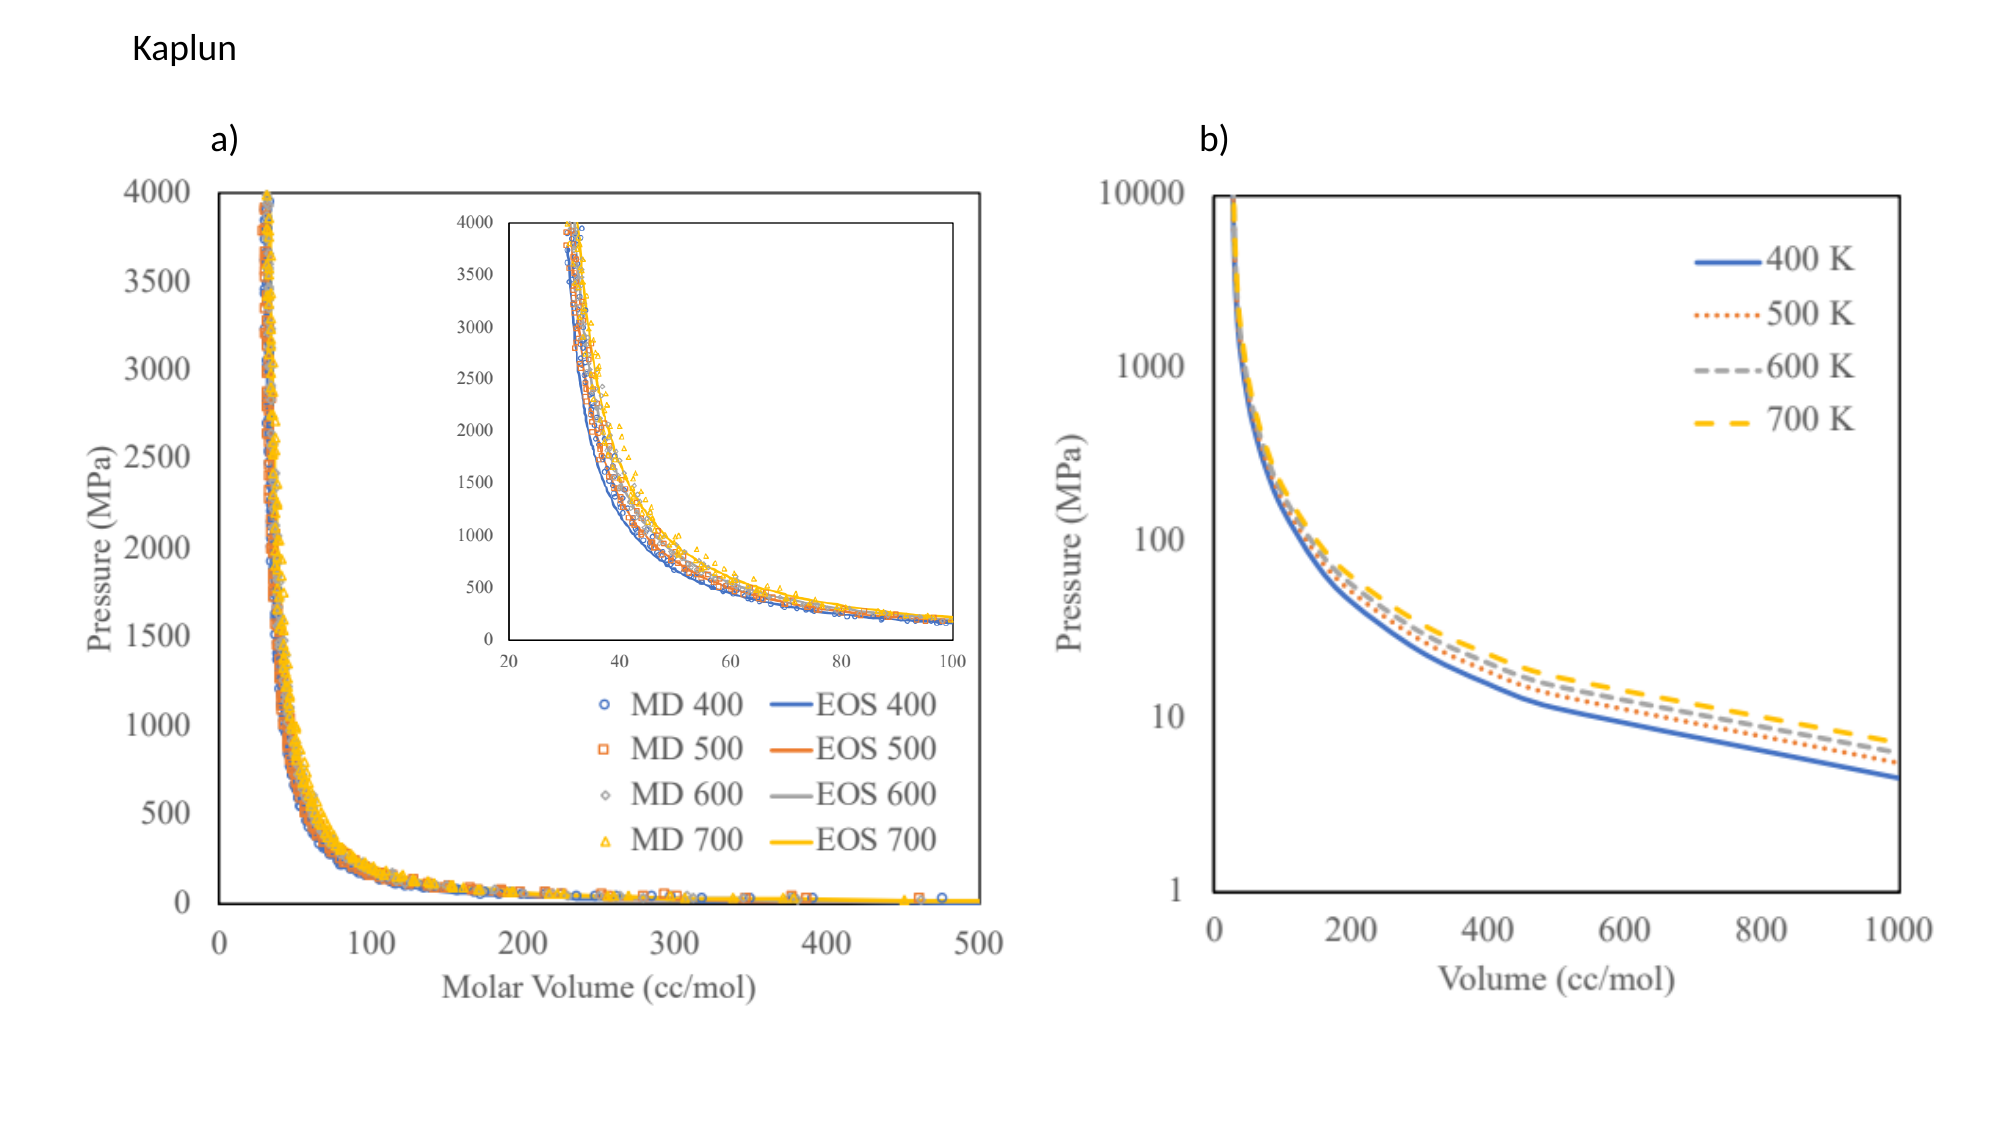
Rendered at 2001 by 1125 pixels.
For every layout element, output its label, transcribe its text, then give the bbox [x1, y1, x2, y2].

text_box Kaplun [117, 15, 332, 76]
text_box b) [1162, 106, 1267, 165]
text_box a) [172, 106, 277, 165]
picture [1019, 165, 1958, 1028]
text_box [55, 165, 1019, 1028]
